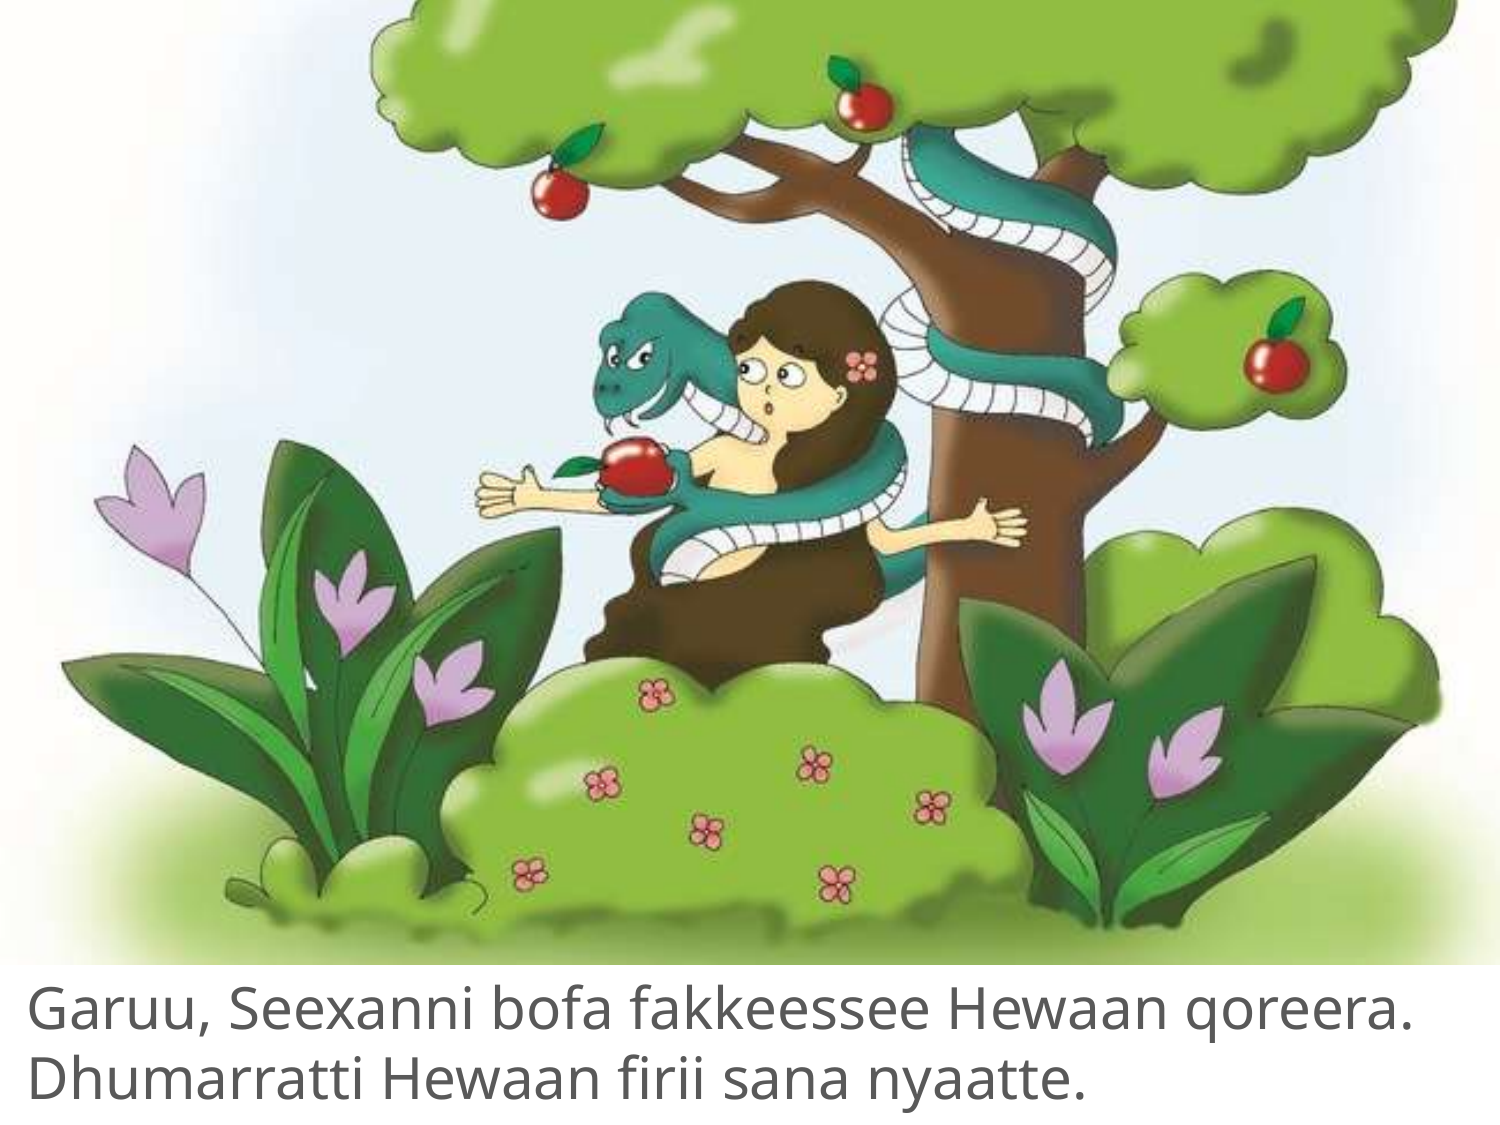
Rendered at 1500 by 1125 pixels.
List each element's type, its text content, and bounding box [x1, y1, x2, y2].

picture [0, 0, 1500, 965]
text_box Garuu, Seexanni bofa fakkeessee Hewaan qoreera. Dhumarratti Hewaan firii sana nyaatte. [11, 972, 1498, 1119]
